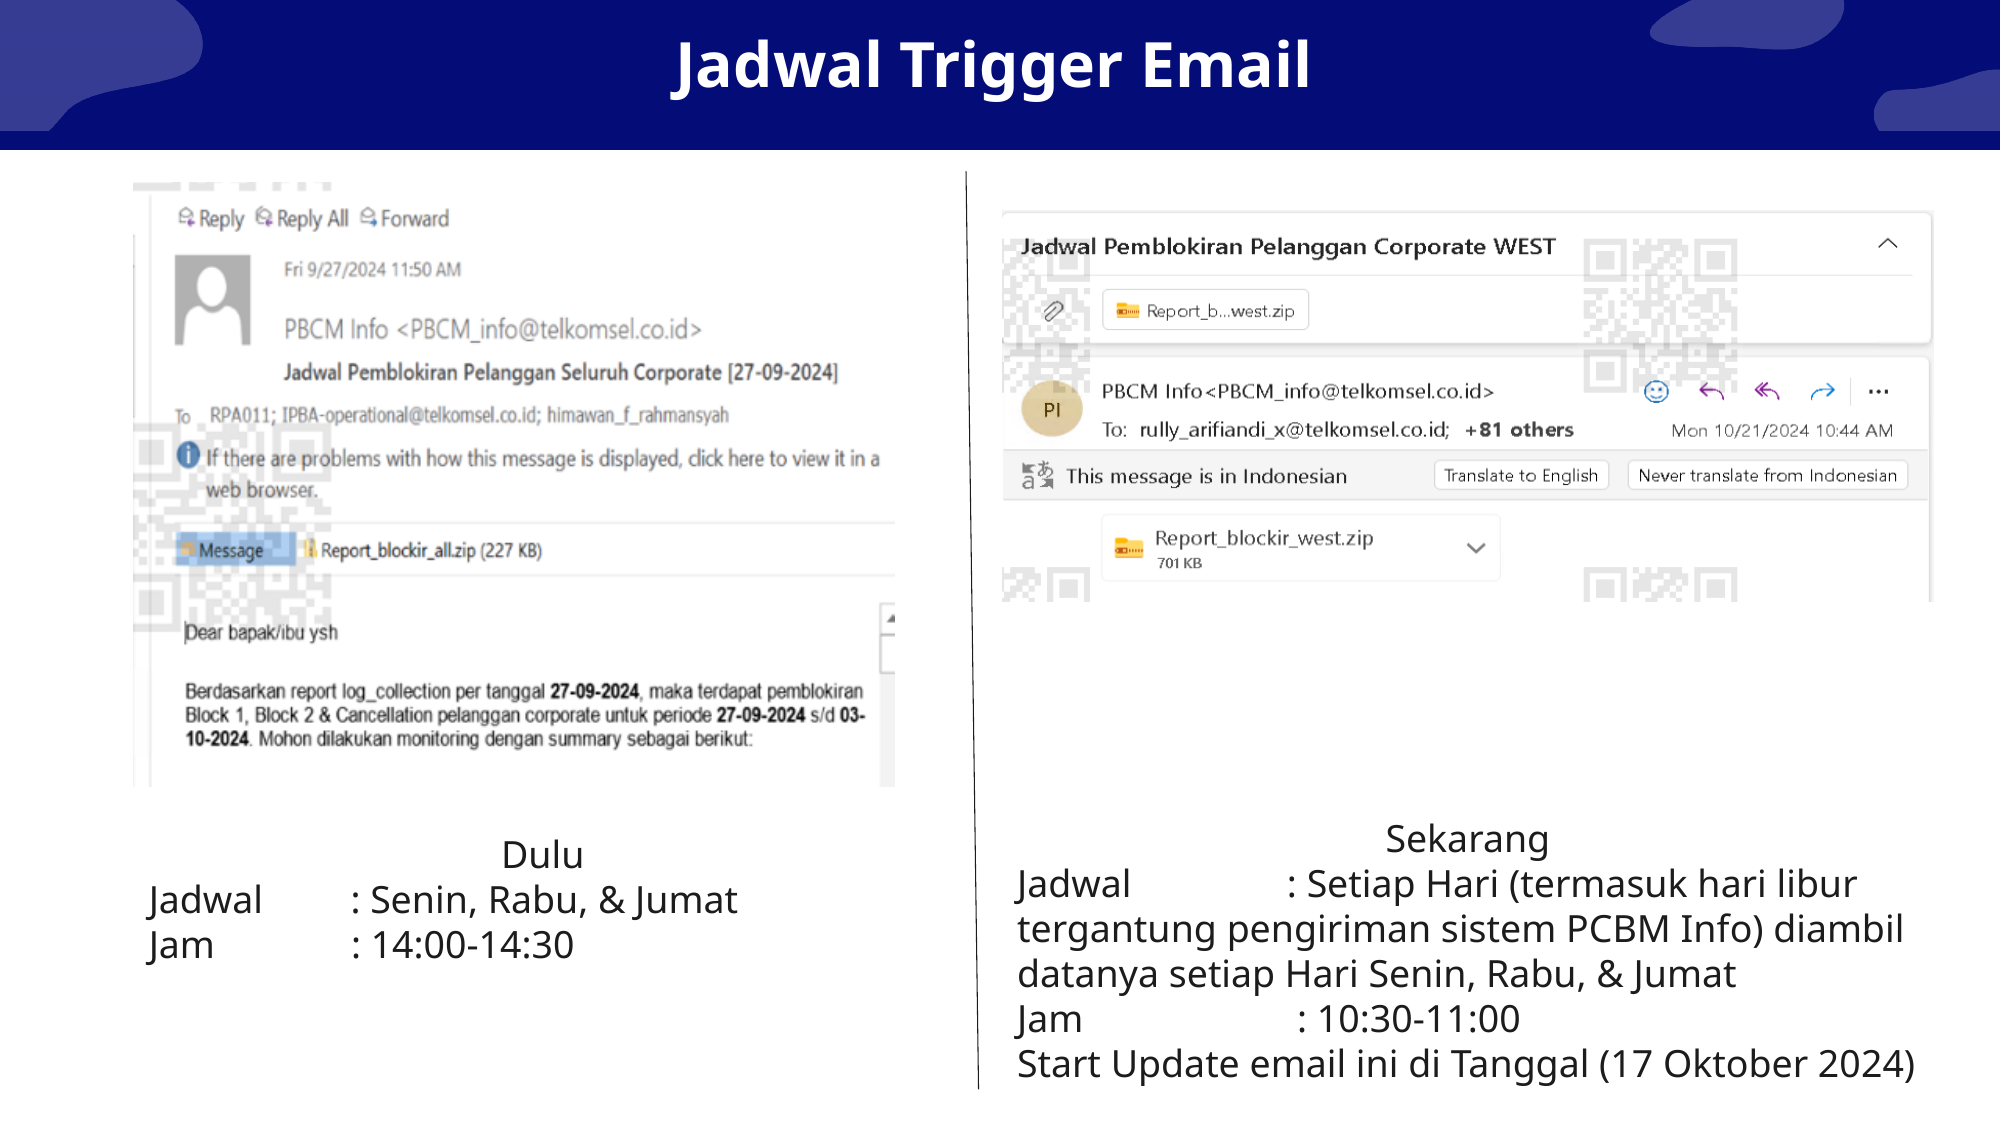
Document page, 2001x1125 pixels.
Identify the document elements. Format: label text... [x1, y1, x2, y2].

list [1002, 210, 1934, 602]
text_box Sekarang Jadwal : Setiap Hari (termasuk hari libur tergantung pengiriman sistem PCBM Info) diambil datanya setiap Hari Senin, Rabu, & Jumat Jam : 10:30-11:00 Start Update email ini di Tanggal (17 Oktober 2024) [1002, 807, 1934, 1092]
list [133, 182, 895, 787]
text_box Dulu Jadwal : Senin, Rabu, & Jumat Jam : 14:00-14:30 [133, 823, 952, 973]
title Jadwal Trigger Email [56, 13, 1949, 122]
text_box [965, 171, 979, 1090]
